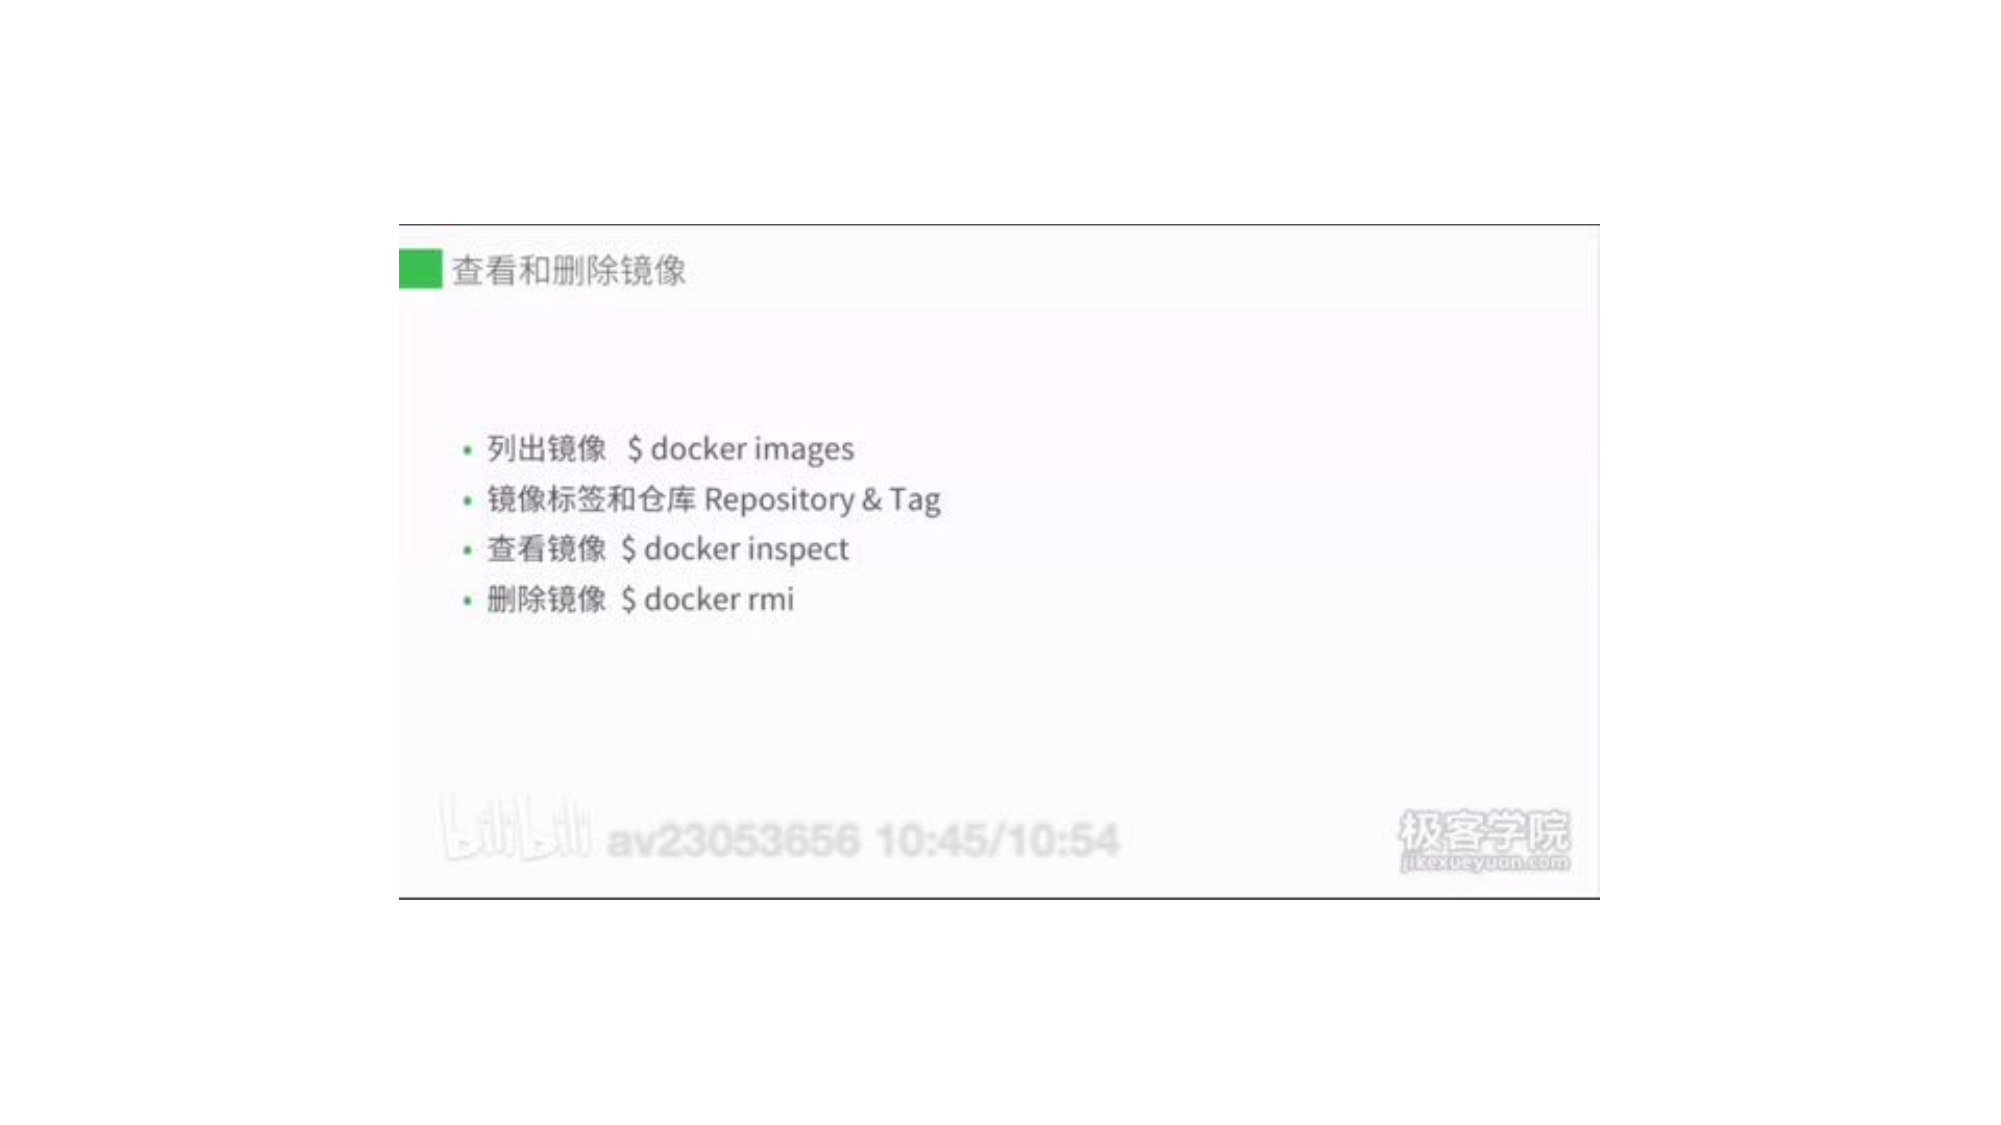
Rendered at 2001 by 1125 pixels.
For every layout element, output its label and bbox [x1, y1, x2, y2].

picture [399, 224, 1600, 900]
